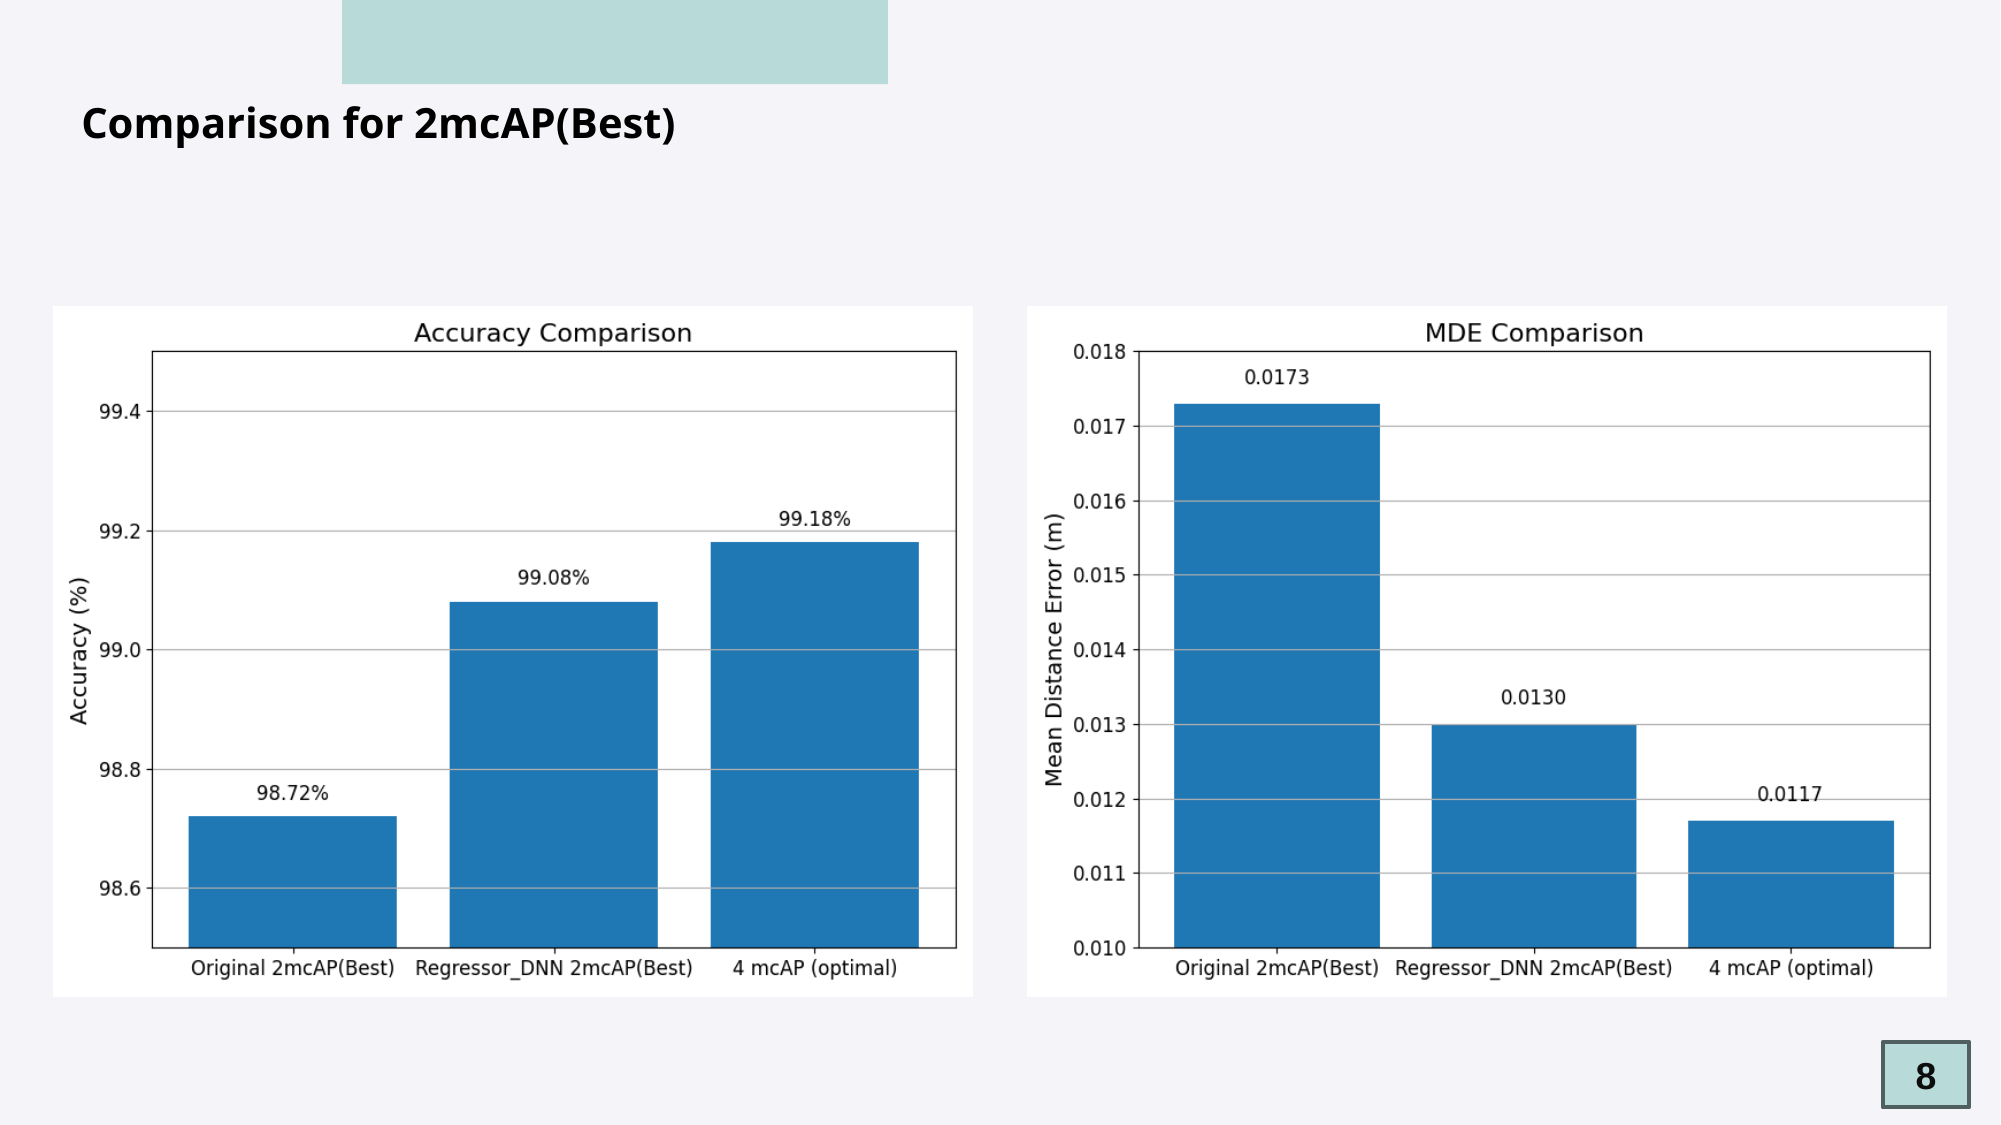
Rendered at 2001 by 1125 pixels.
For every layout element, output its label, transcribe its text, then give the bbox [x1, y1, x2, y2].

picture [1026, 306, 1947, 997]
text_box Comparison for 2mcAP(Best) [66, 89, 1897, 155]
picture [53, 306, 973, 997]
text_box [342, 0, 888, 85]
text_box 8 [1881, 1040, 1971, 1109]
